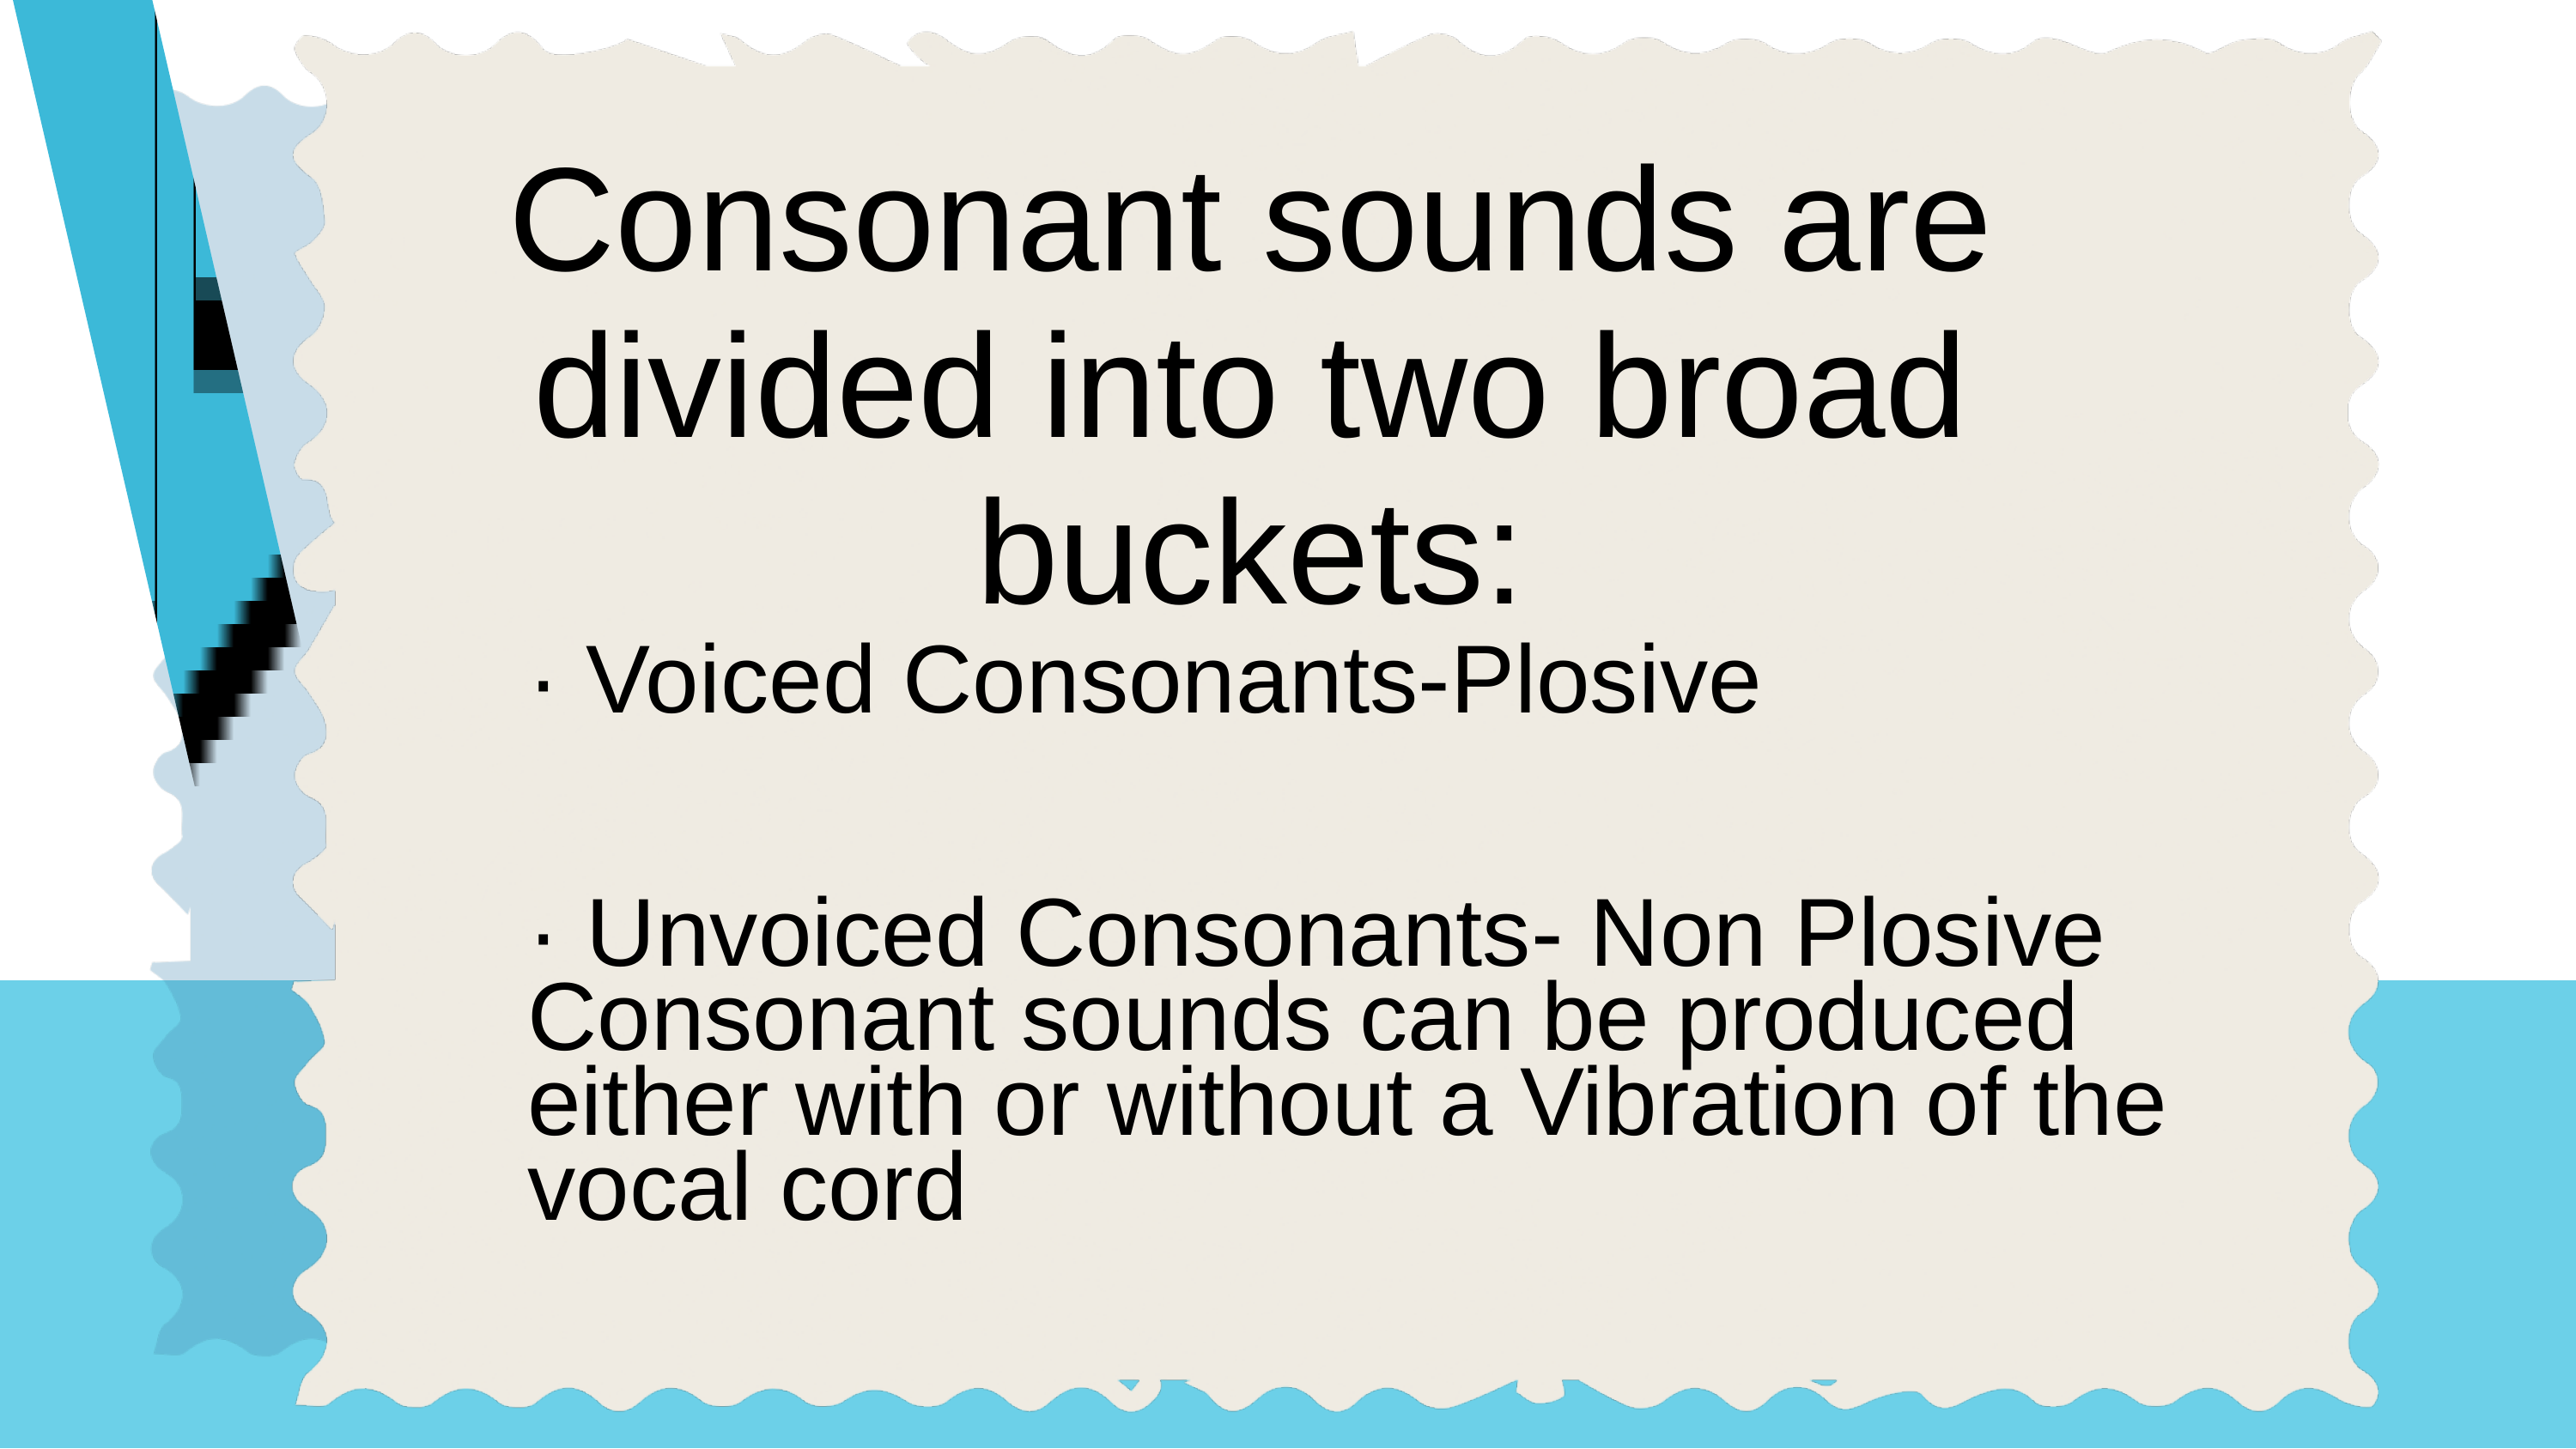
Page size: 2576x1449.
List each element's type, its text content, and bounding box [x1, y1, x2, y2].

text_box [172, 82, 285, 548]
text_box Consonant sounds are divided into two broad buckets: [280, 137, 2222, 803]
text_box [144, 572, 285, 956]
text_box · Voiced Consonants-Plosive · Unvoiced Consonants- Non Plosive Consonant sounds can be produced either with or without a Vibration of the vocal cord [527, 470, 2182, 956]
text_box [0, 960, 2576, 1449]
text_box [285, 28, 2385, 956]
text_box [13, 0, 360, 925]
